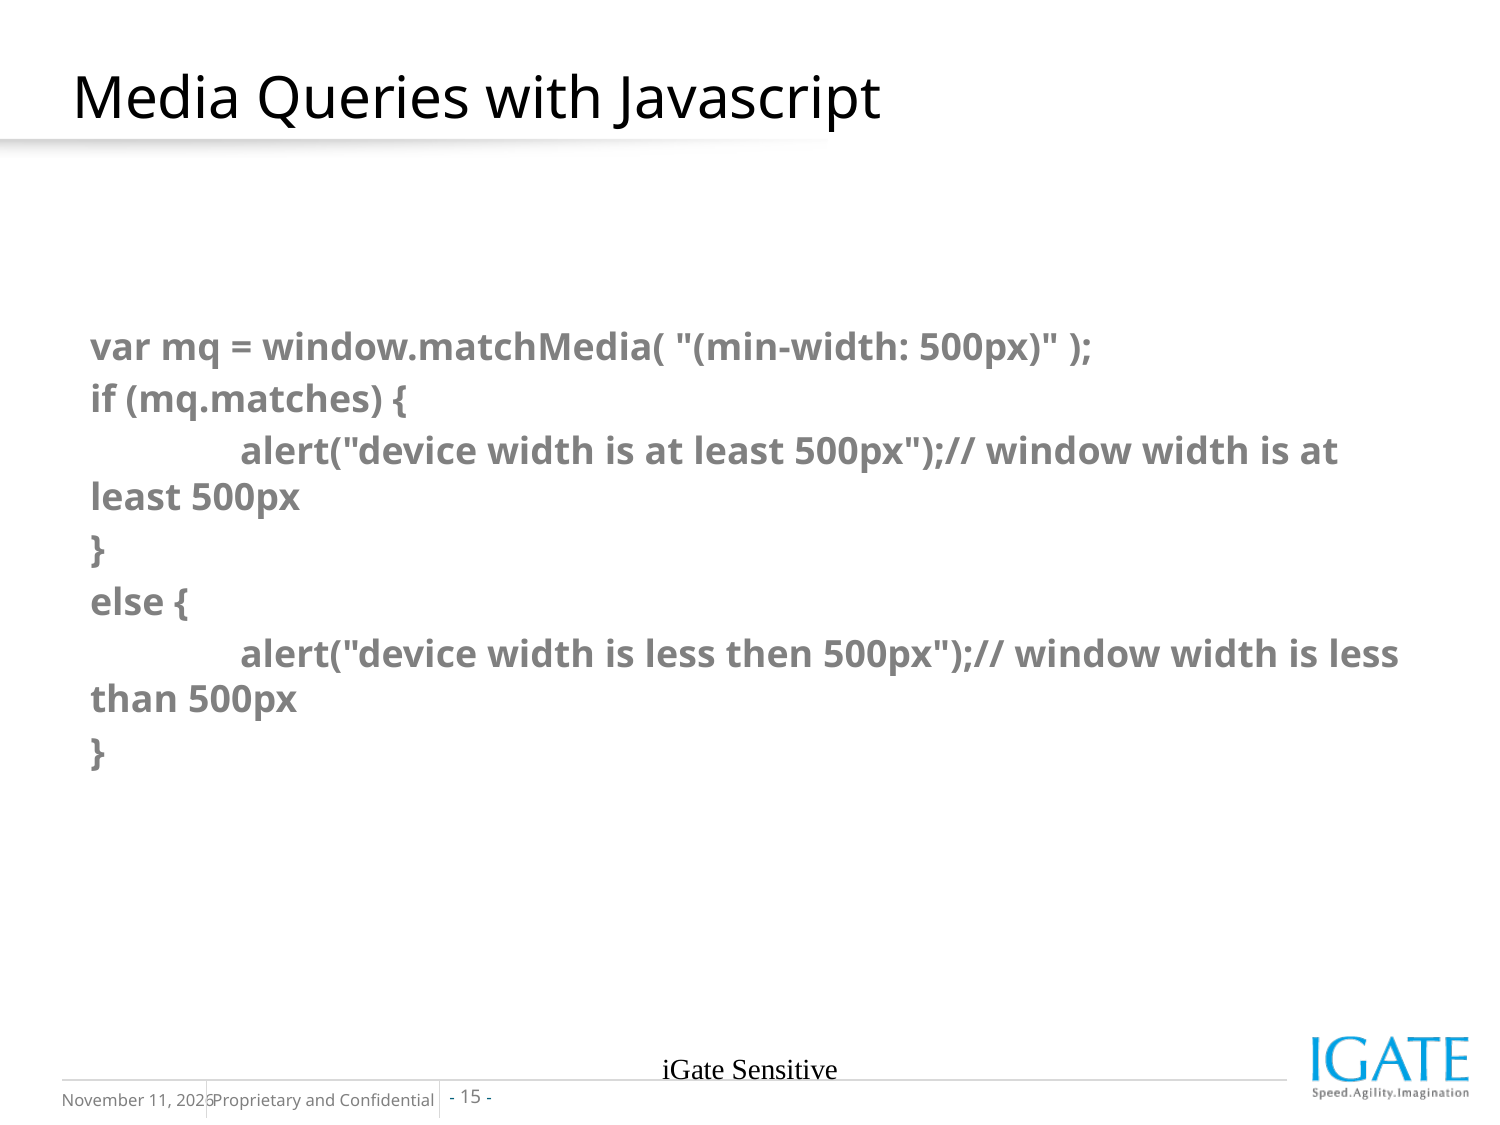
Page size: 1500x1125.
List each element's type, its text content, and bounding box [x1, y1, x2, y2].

list var mq = window.matchMedia( "(min-width: 500px)" ); if (mq.matches) { alert("device width is at least 500px");// window width is at least 500px } else { alert("device width is less then 500px");// window width is less than 500px } [75, 262, 1425, 1005]
footer iGate Sensitive [512, 1042, 988, 1103]
text_box Media Queries with Javascript [57, 12, 1408, 143]
picture [0, 112, 919, 174]
picture [1304, 1028, 1475, 1105]
